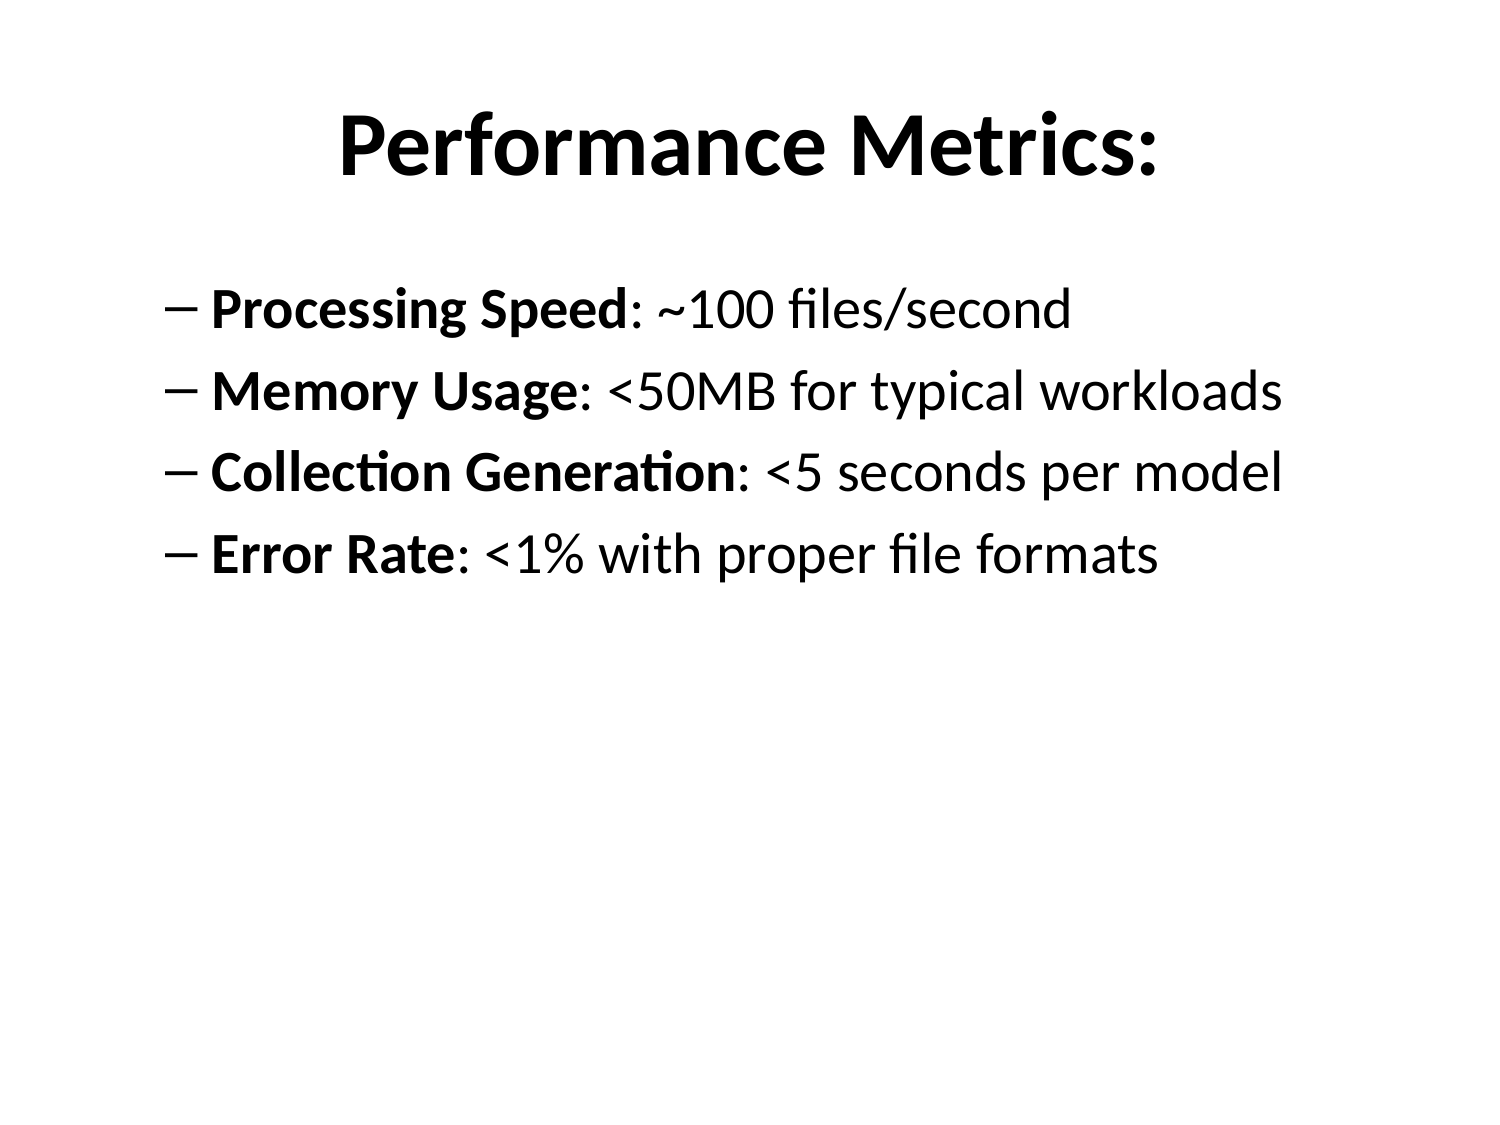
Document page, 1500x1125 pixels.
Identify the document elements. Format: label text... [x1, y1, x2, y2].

title Performance Metrics: [75, 45, 1425, 233]
list Processing Speed: ~100 files/second Memory Usage: <50MB for typical workloads Collection Generation: <5 seconds per model Error Rate: <1% with proper file formats [75, 262, 1425, 1005]
